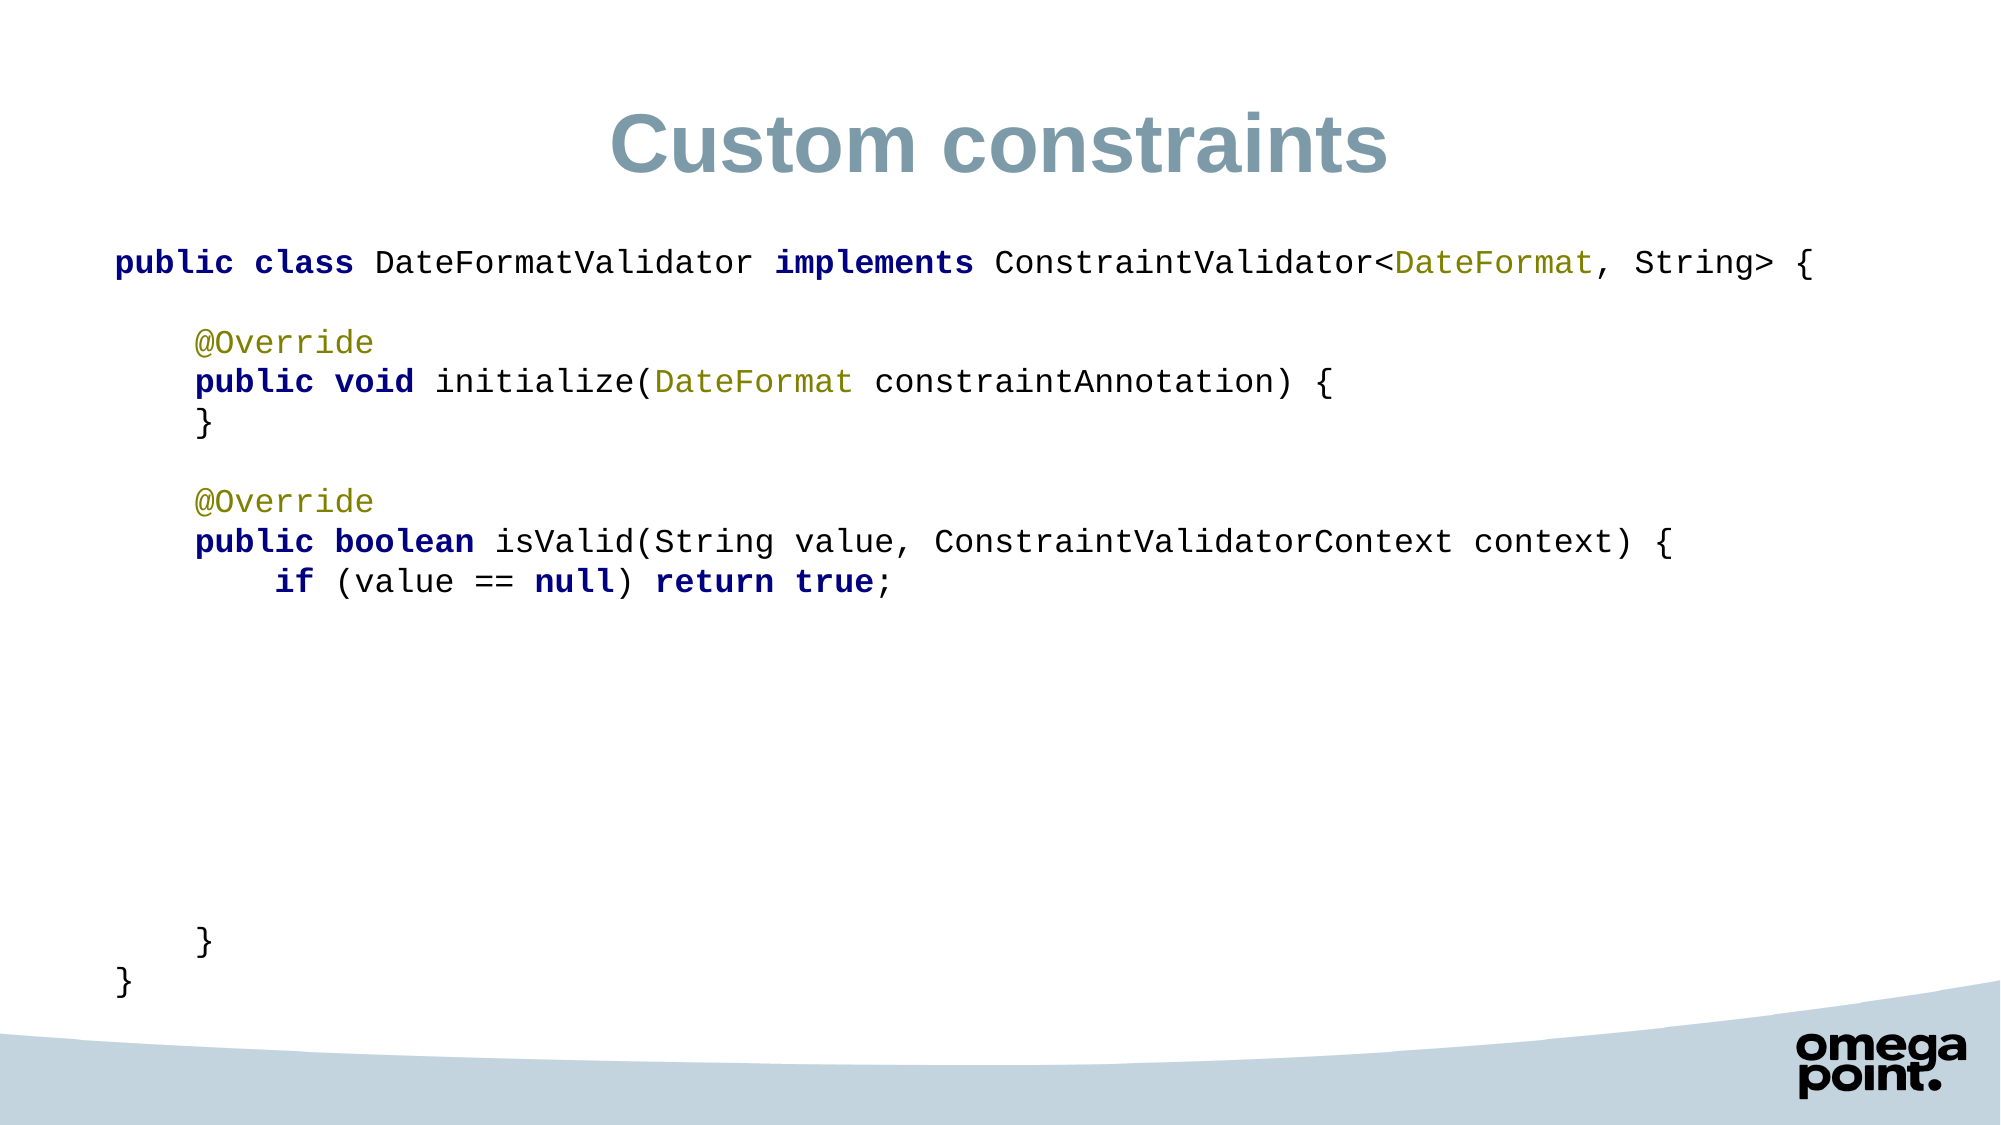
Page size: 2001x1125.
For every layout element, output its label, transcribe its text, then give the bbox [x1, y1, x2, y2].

text_box public class DateFormatValidator implements ConstraintValidator<DateFormat, String> { @Override public void initialize(DateFormat constraintAnnotation) { } @Override public boolean isValid(String value, ConstraintValidatorContext context) { if (value == null) return true; } } [99, 232, 1900, 1006]
title Custom constraints [99, 44, 1901, 233]
picture [0, 0, 2001, 1125]
